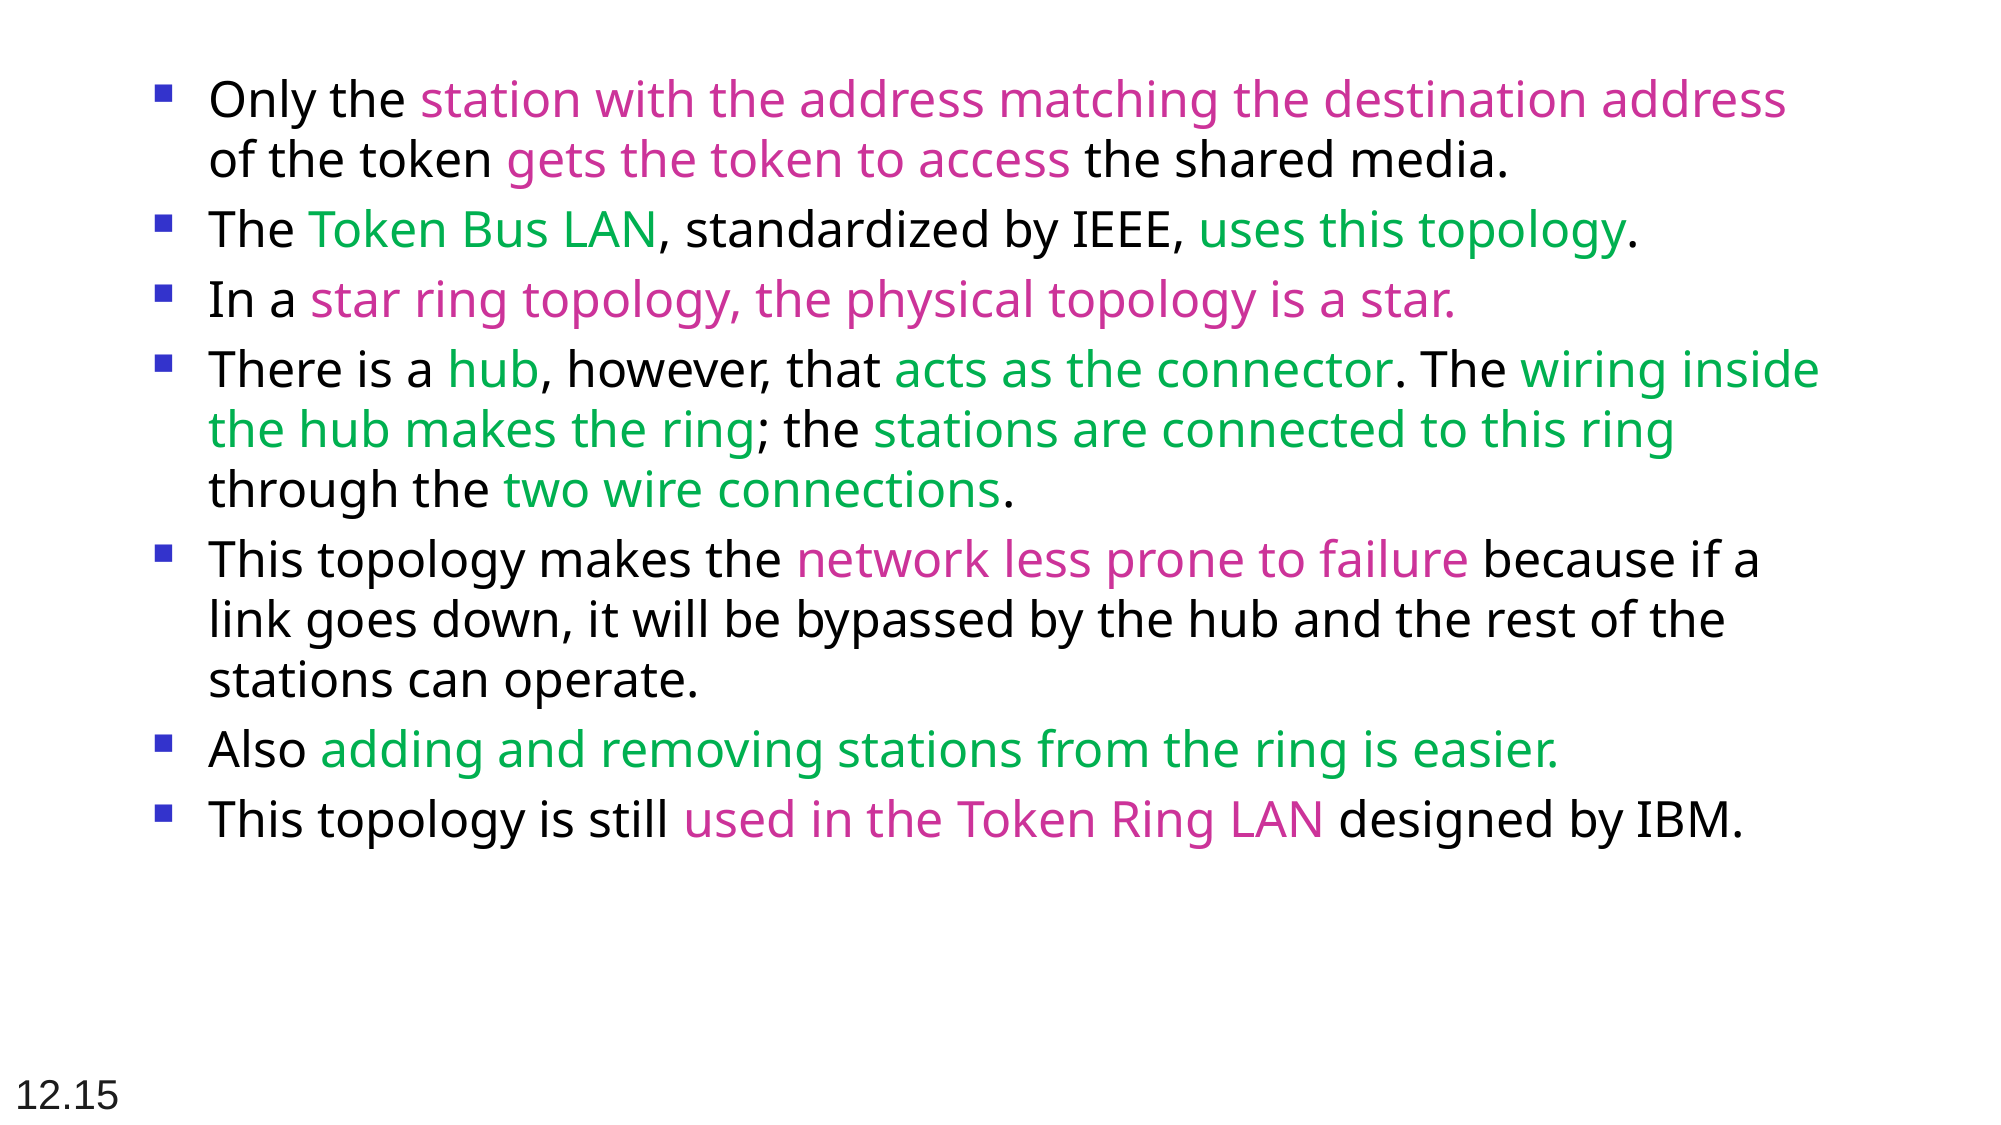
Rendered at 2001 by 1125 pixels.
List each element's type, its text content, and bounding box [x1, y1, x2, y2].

list Only the station with the address matching the destination address of the token gets the token to access the shared media. The Token Bus LAN, standardized by IEEE, uses this topology. In a star ring topology, the physical topology is a star. There is a hub, however, that acts as the connector. The wiring inside the hub makes the ring; the stations are connected to this ring through the two wire connections. This topology makes the network less prone to failure because if a link goes down, it will be bypassed by the hub and the rest of the stations can operate. Also adding and removing stations from the ring is easier. This topology is still used in the Token Ring LAN designed by IBM. [137, 59, 1863, 1014]
slide_number 12.15 [0, 1050, 417, 1125]
